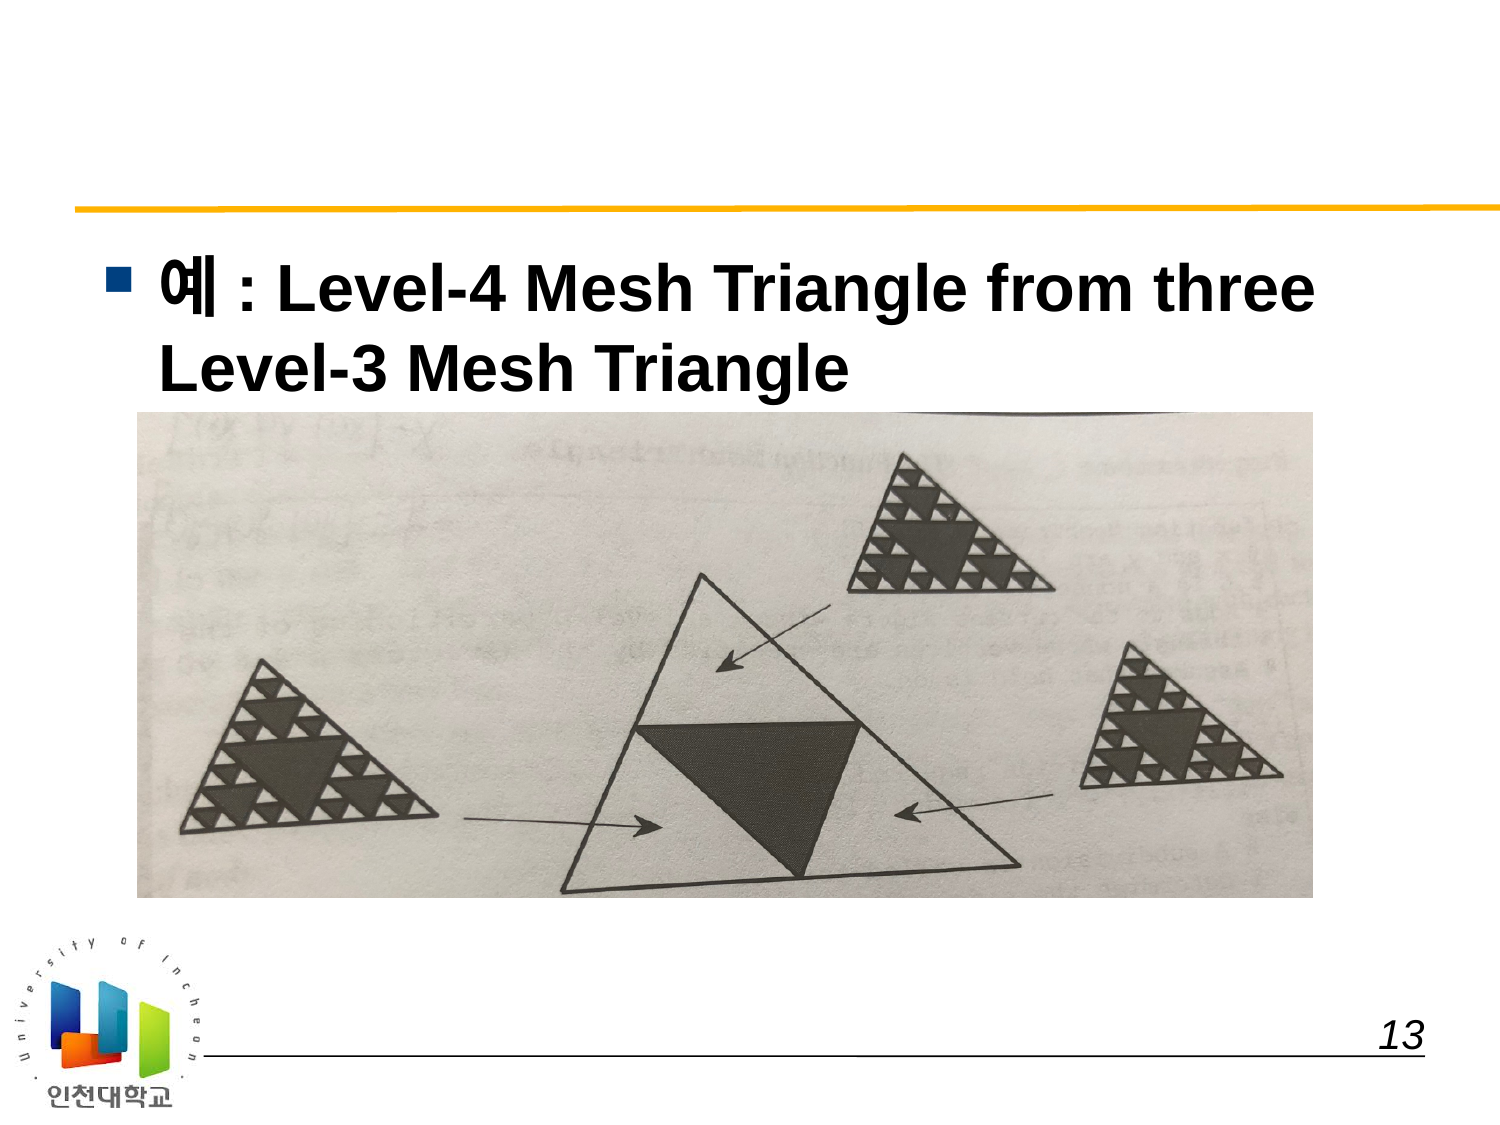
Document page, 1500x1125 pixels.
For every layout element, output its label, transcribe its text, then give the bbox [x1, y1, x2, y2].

picture [14, 937, 200, 1108]
picture [137, 412, 1313, 899]
slide_number 13 [1112, 999, 1440, 1057]
list 예: Level-4 Mesh Triangle from three Level-3 Mesh Triangle [87, 237, 1457, 919]
